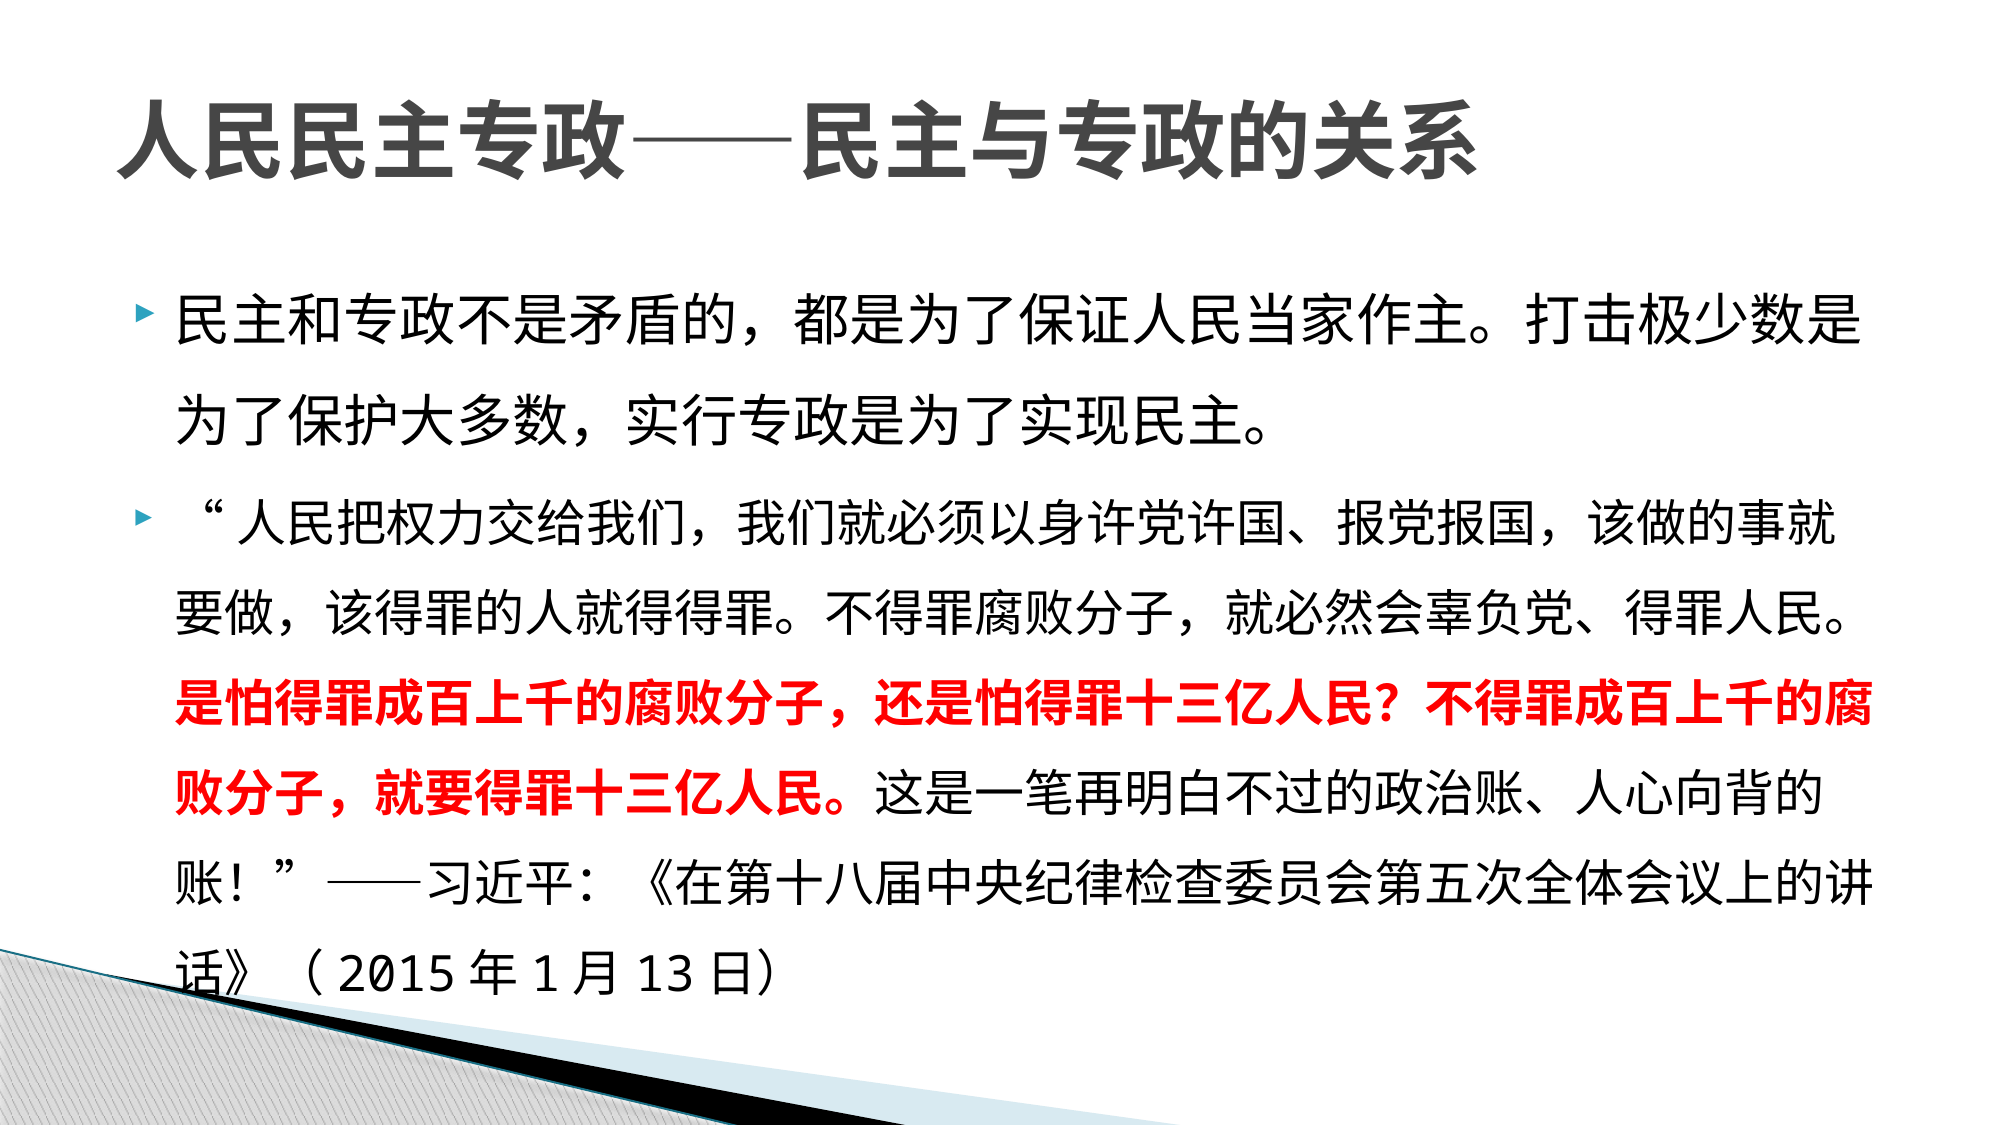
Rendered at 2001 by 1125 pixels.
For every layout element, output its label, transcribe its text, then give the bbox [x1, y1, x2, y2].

title 人民民主专政——民主与专政的关系 [99, 45, 1900, 233]
list 民主和专政不是矛盾的，都是为了保证人民当家作主。打击极少数是为了保护大多数，实行专政是为了实现民主。 “人民把权力交给我们，我们就必须以身许党许国、报党报国，该做的事就要做，该得罪的人就得得罪。不得罪腐败分子，就必然会辜负党、得罪人民。是怕得罪成百上千的腐败分子，还是怕得罪十三亿人民？不得罪成百上千的腐败分子，就要得罪十三亿人民。这是一笔再明白不过的政治账、人心向背的账！”——习近平：《在第十八届中央纪律检查委员会第五次全体会议上的讲话》（2015年1月13日） [99, 243, 1900, 1080]
